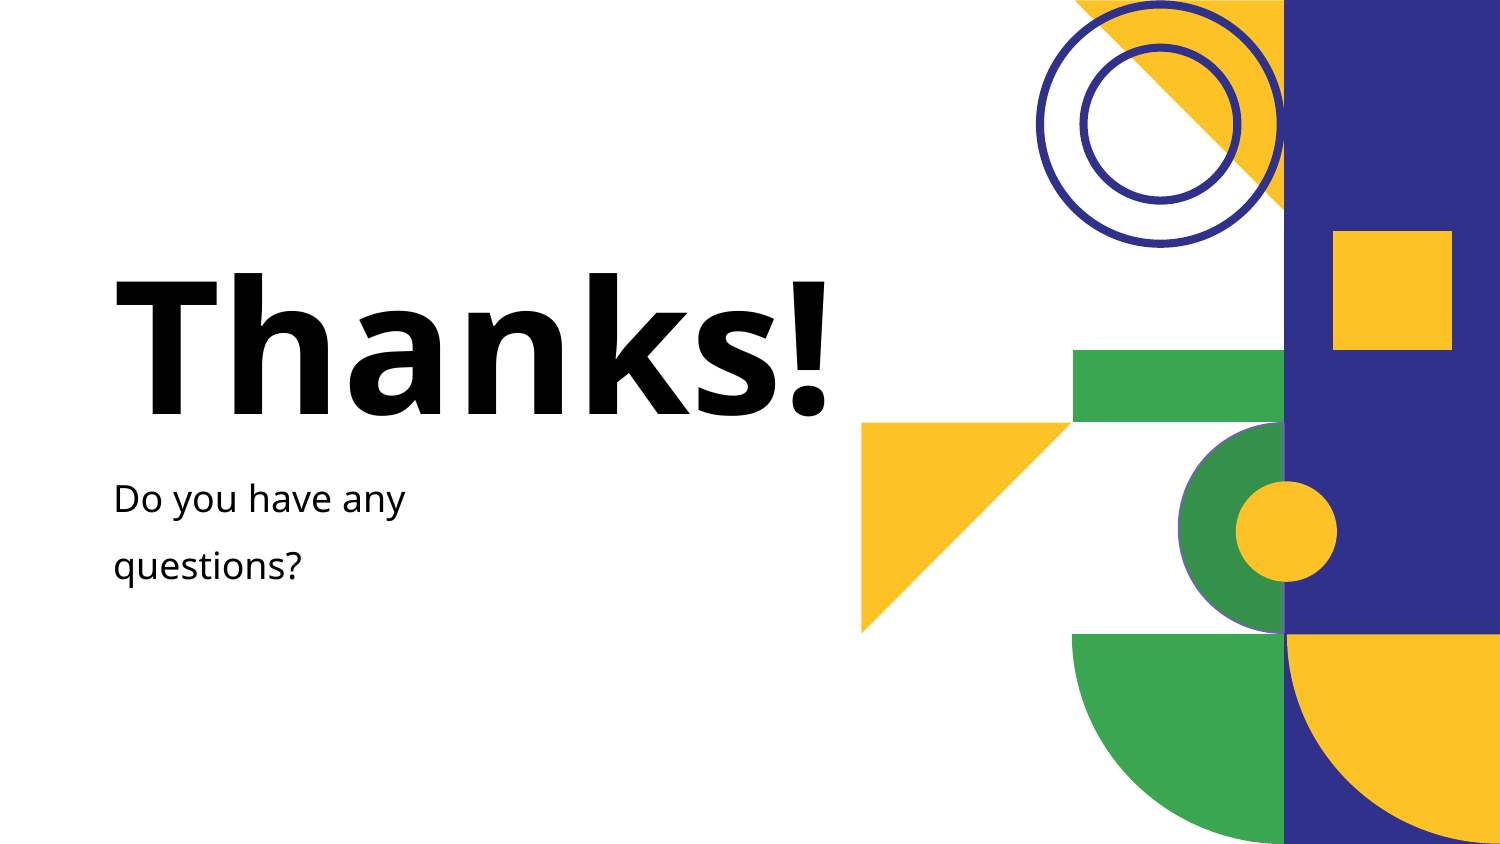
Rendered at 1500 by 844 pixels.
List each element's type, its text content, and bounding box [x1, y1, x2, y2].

title Thanks! [98, 214, 912, 448]
text_box Do you have any questions? [98, 437, 591, 576]
